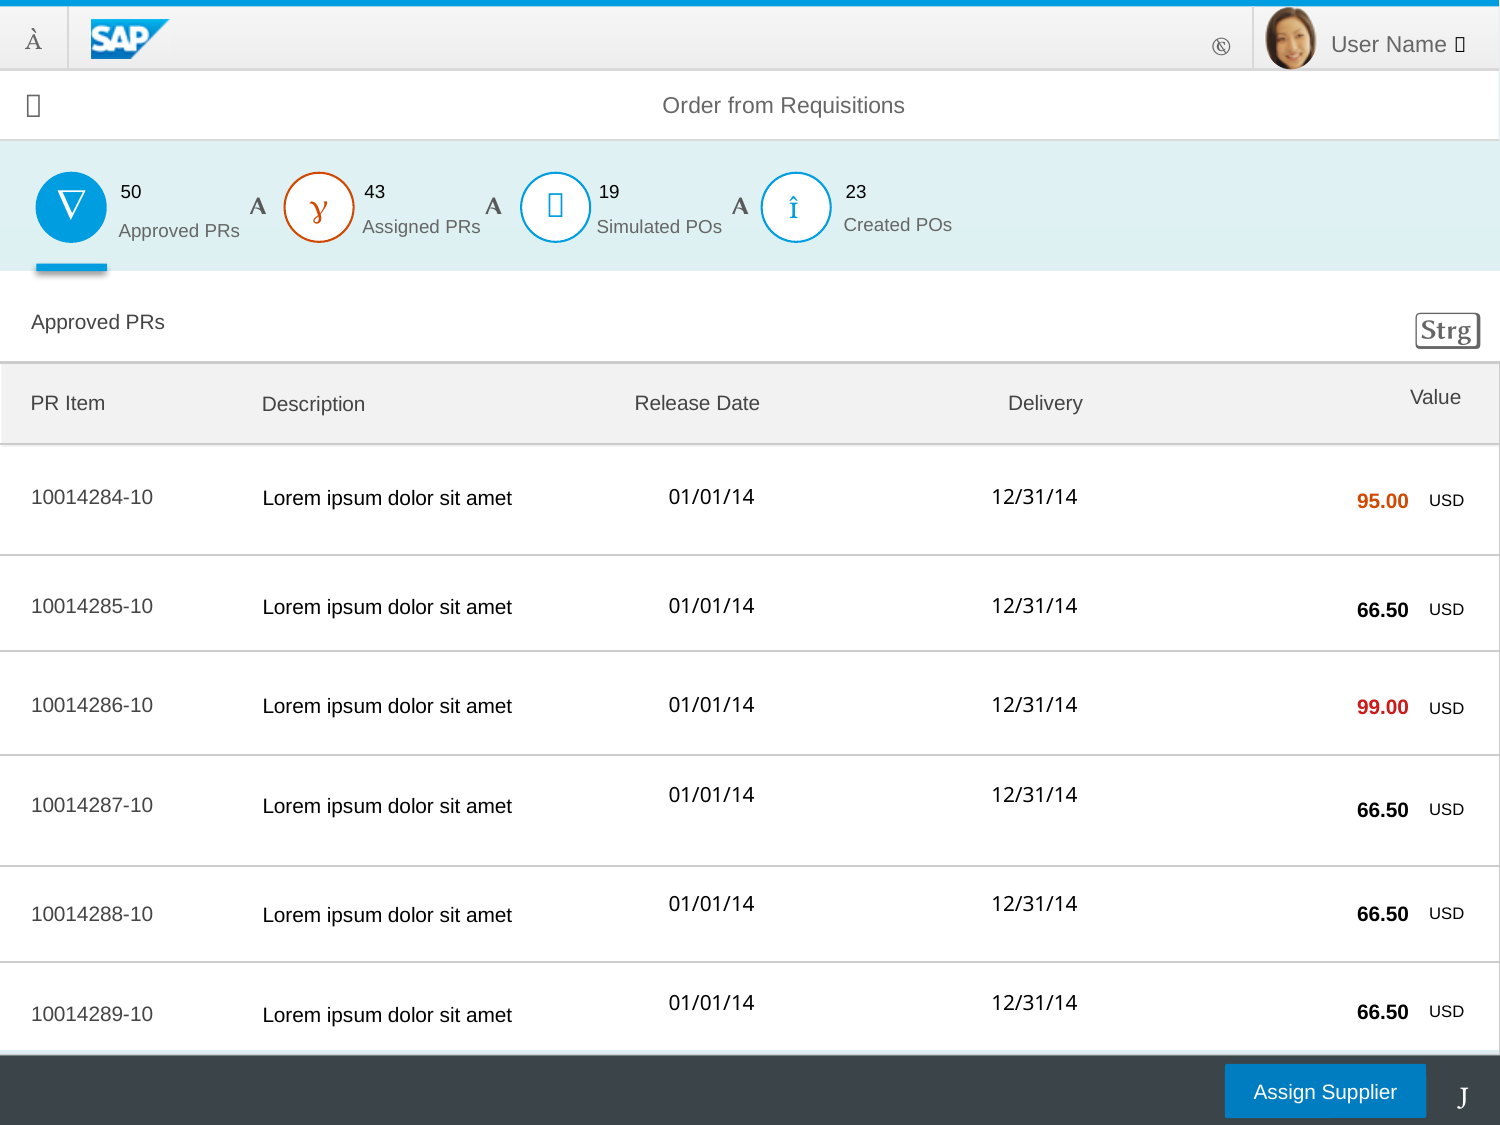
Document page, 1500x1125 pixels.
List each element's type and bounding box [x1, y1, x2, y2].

text_box [0, 0, 1500, 70]
text_box [0, 362, 1500, 652]
text_box [0, 150, 1500, 362]
text_box [0, 661, 1500, 754]
text_box [0, 971, 1500, 1125]
text_box [0, 79, 1500, 141]
picture [1263, 7, 1318, 70]
text_box [0, 754, 1500, 963]
